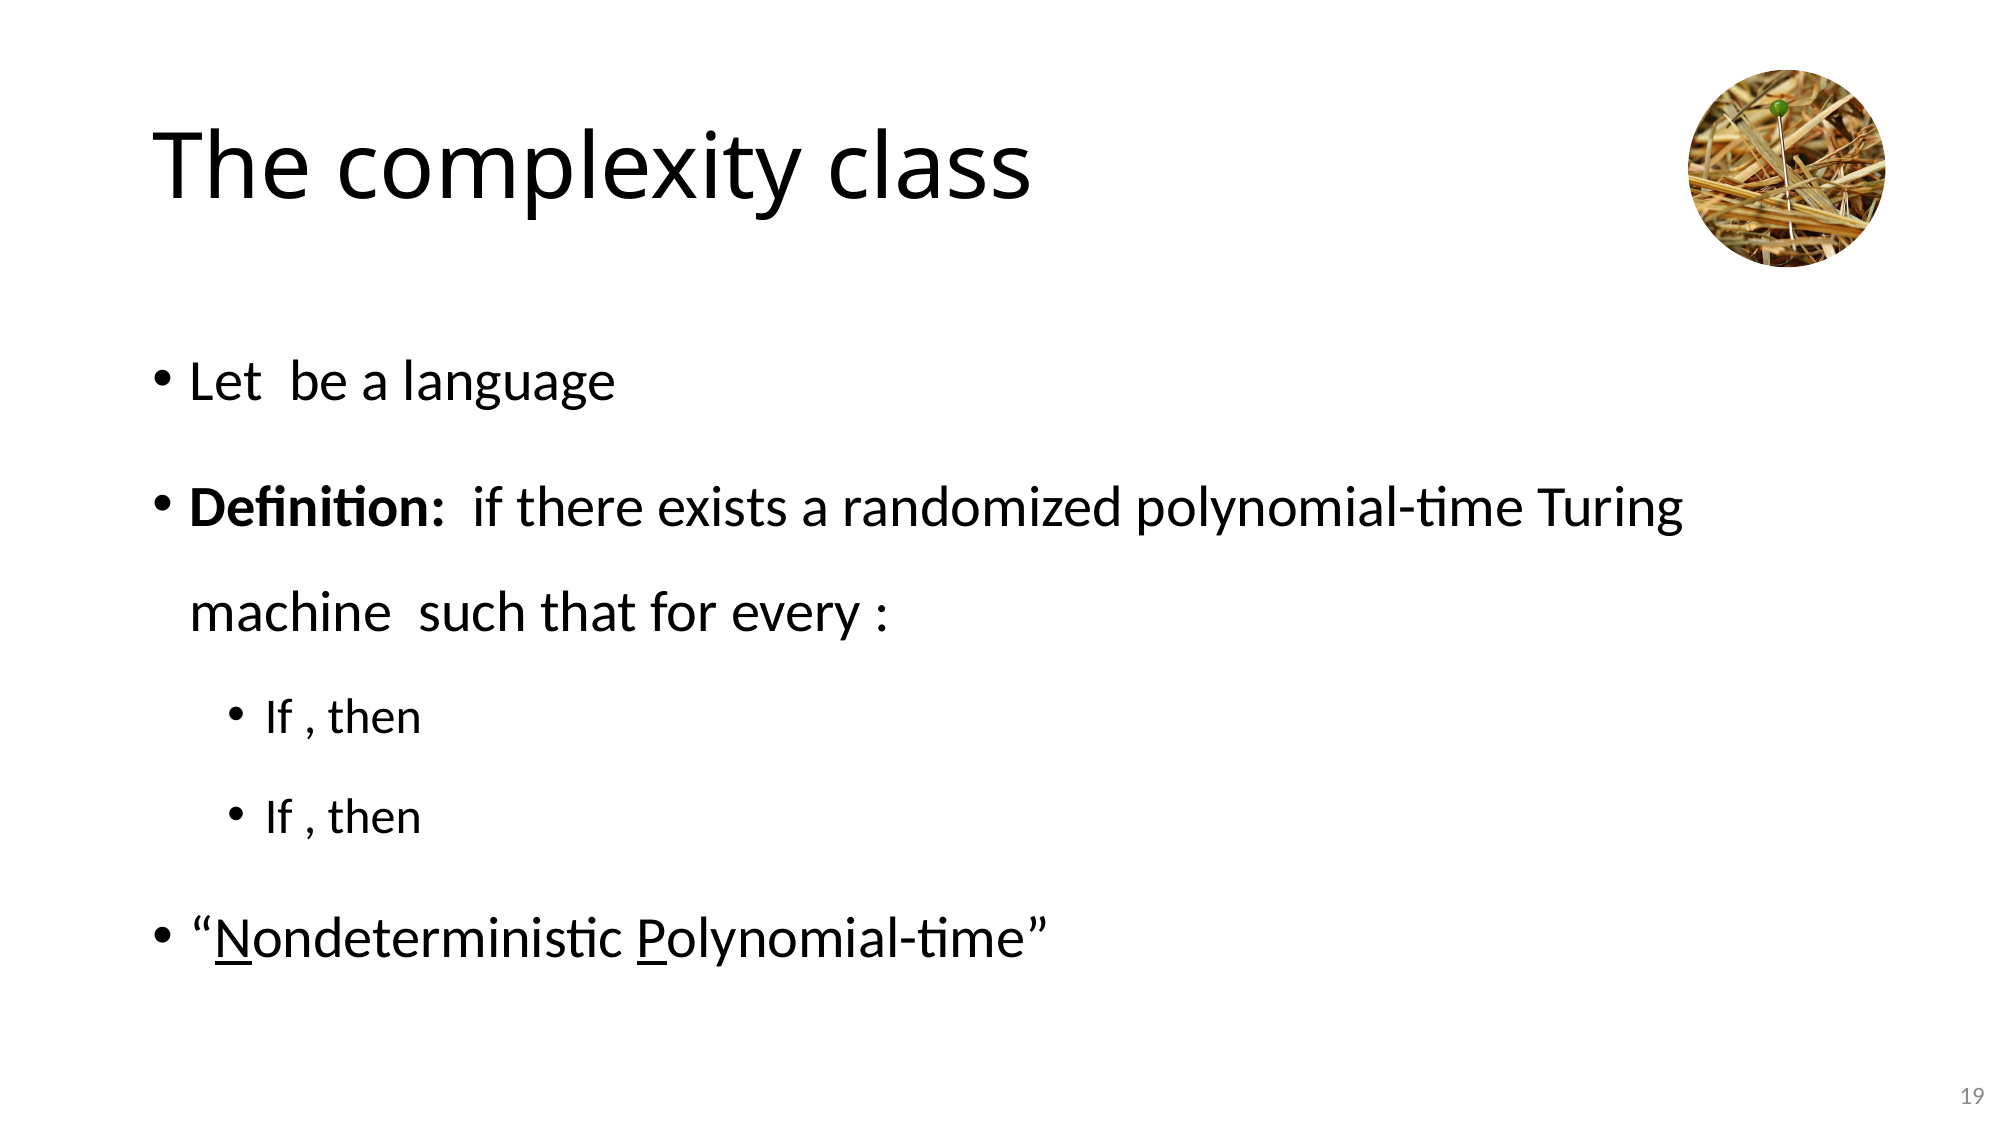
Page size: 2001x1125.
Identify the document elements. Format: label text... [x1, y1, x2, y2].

picture [1688, 69, 1886, 268]
slide_number 19 [1550, 1064, 2000, 1125]
